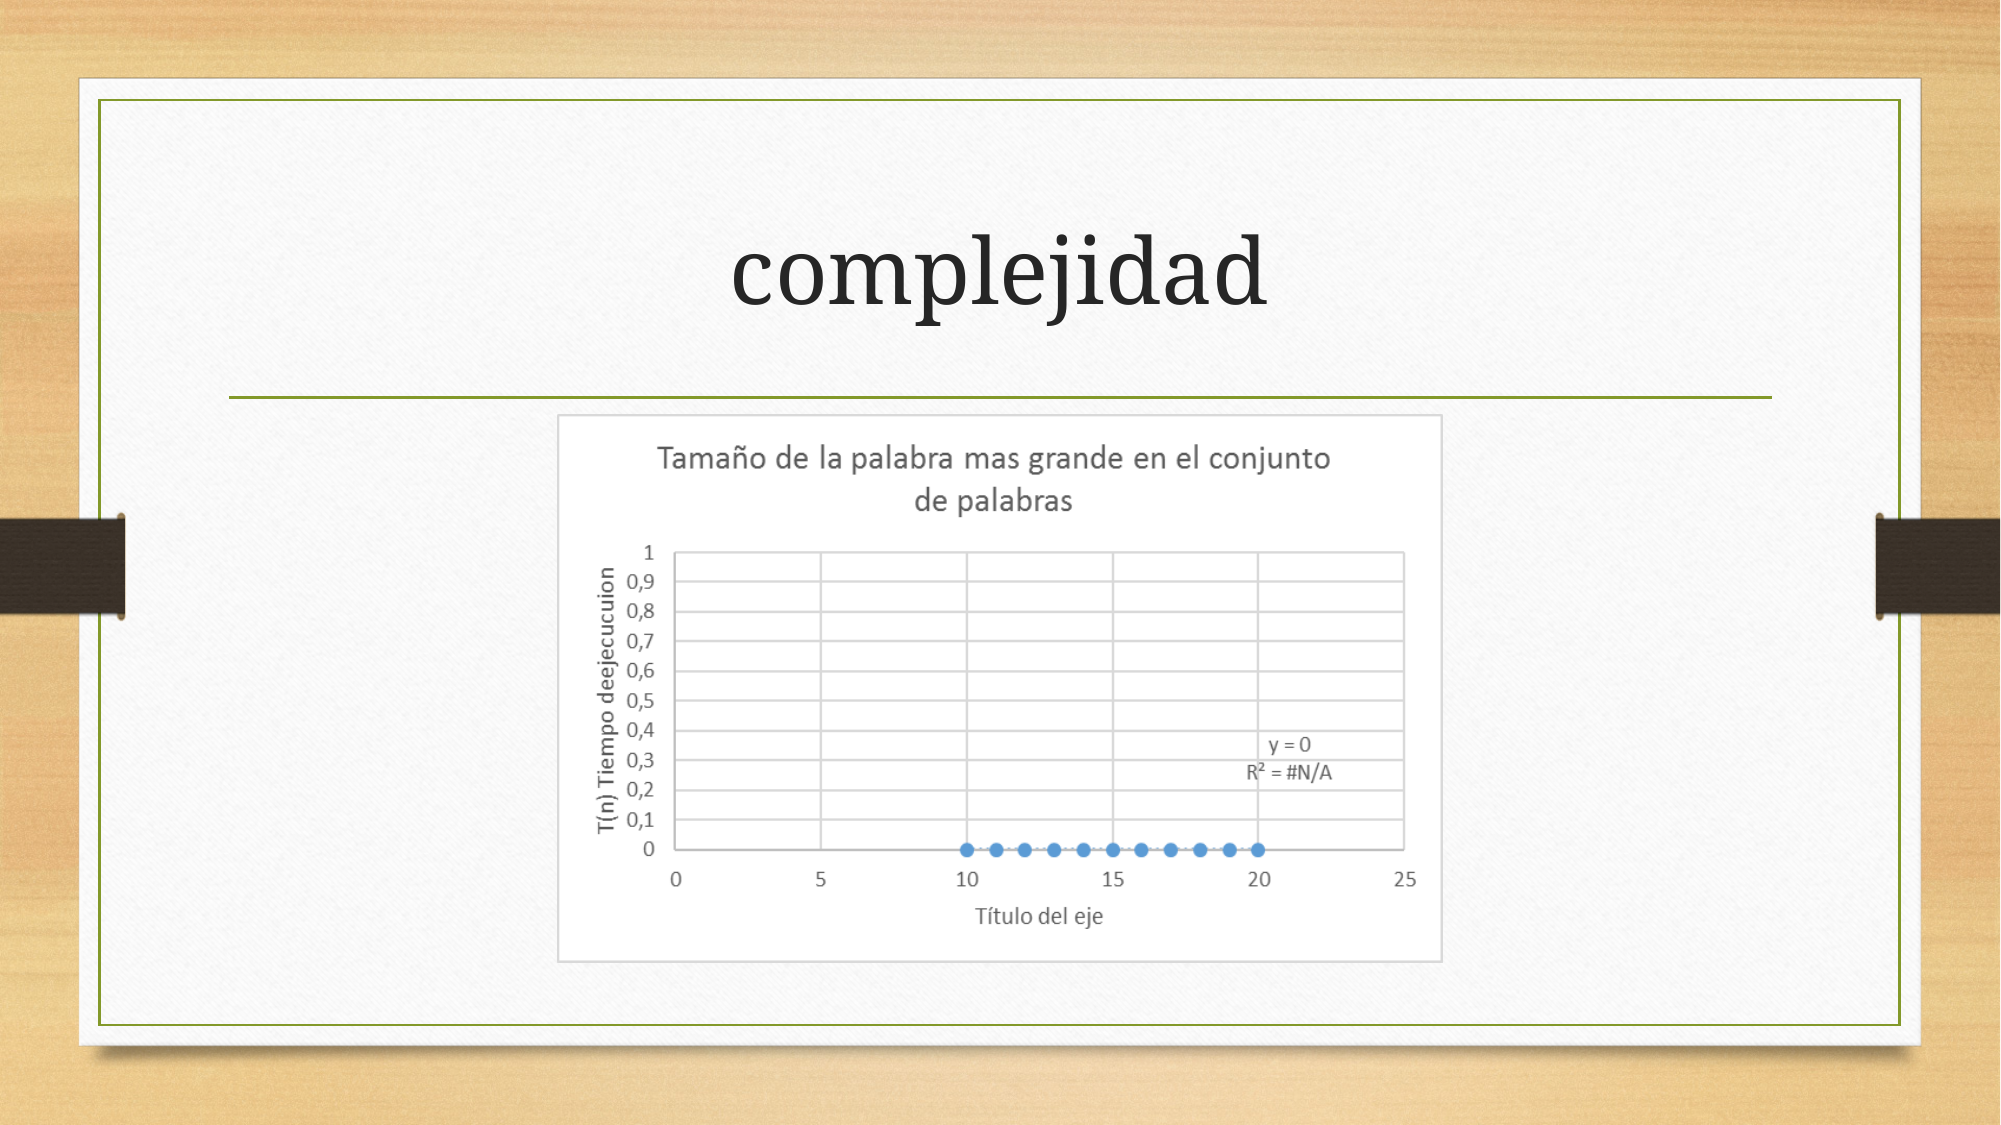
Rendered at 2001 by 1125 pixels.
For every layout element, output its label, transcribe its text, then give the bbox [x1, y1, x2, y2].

title complejidad [212, 161, 1788, 375]
picture [0, 0, 2001, 1125]
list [557, 414, 1443, 963]
